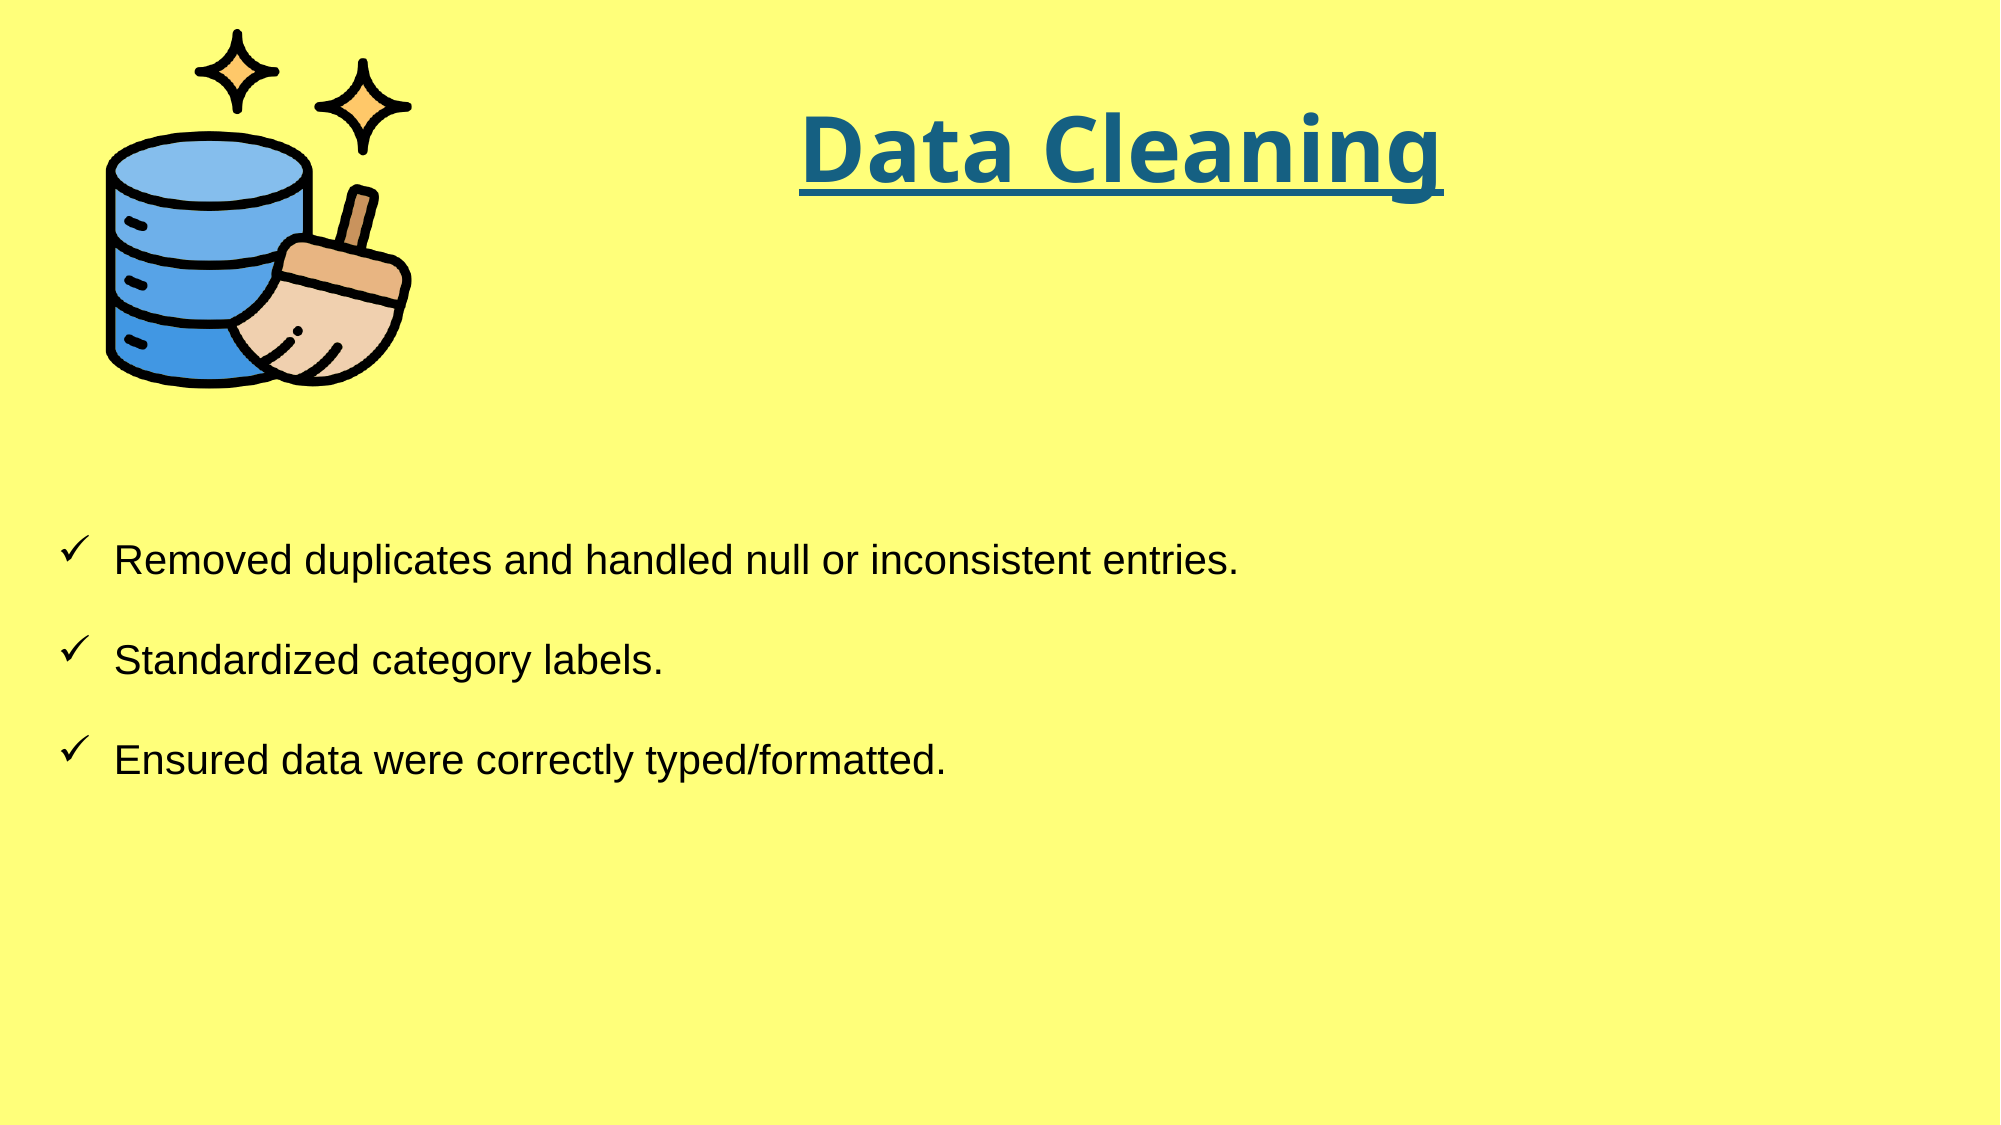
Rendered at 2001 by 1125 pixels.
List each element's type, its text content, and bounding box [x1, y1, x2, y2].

picture [67, 17, 451, 401]
title Data Cleaning [451, 43, 1984, 262]
text_box Removed duplicates and handled null or inconsistent entries. Standardized category labels. Ensured data were correctly typed/formatted. [42, 474, 1957, 940]
